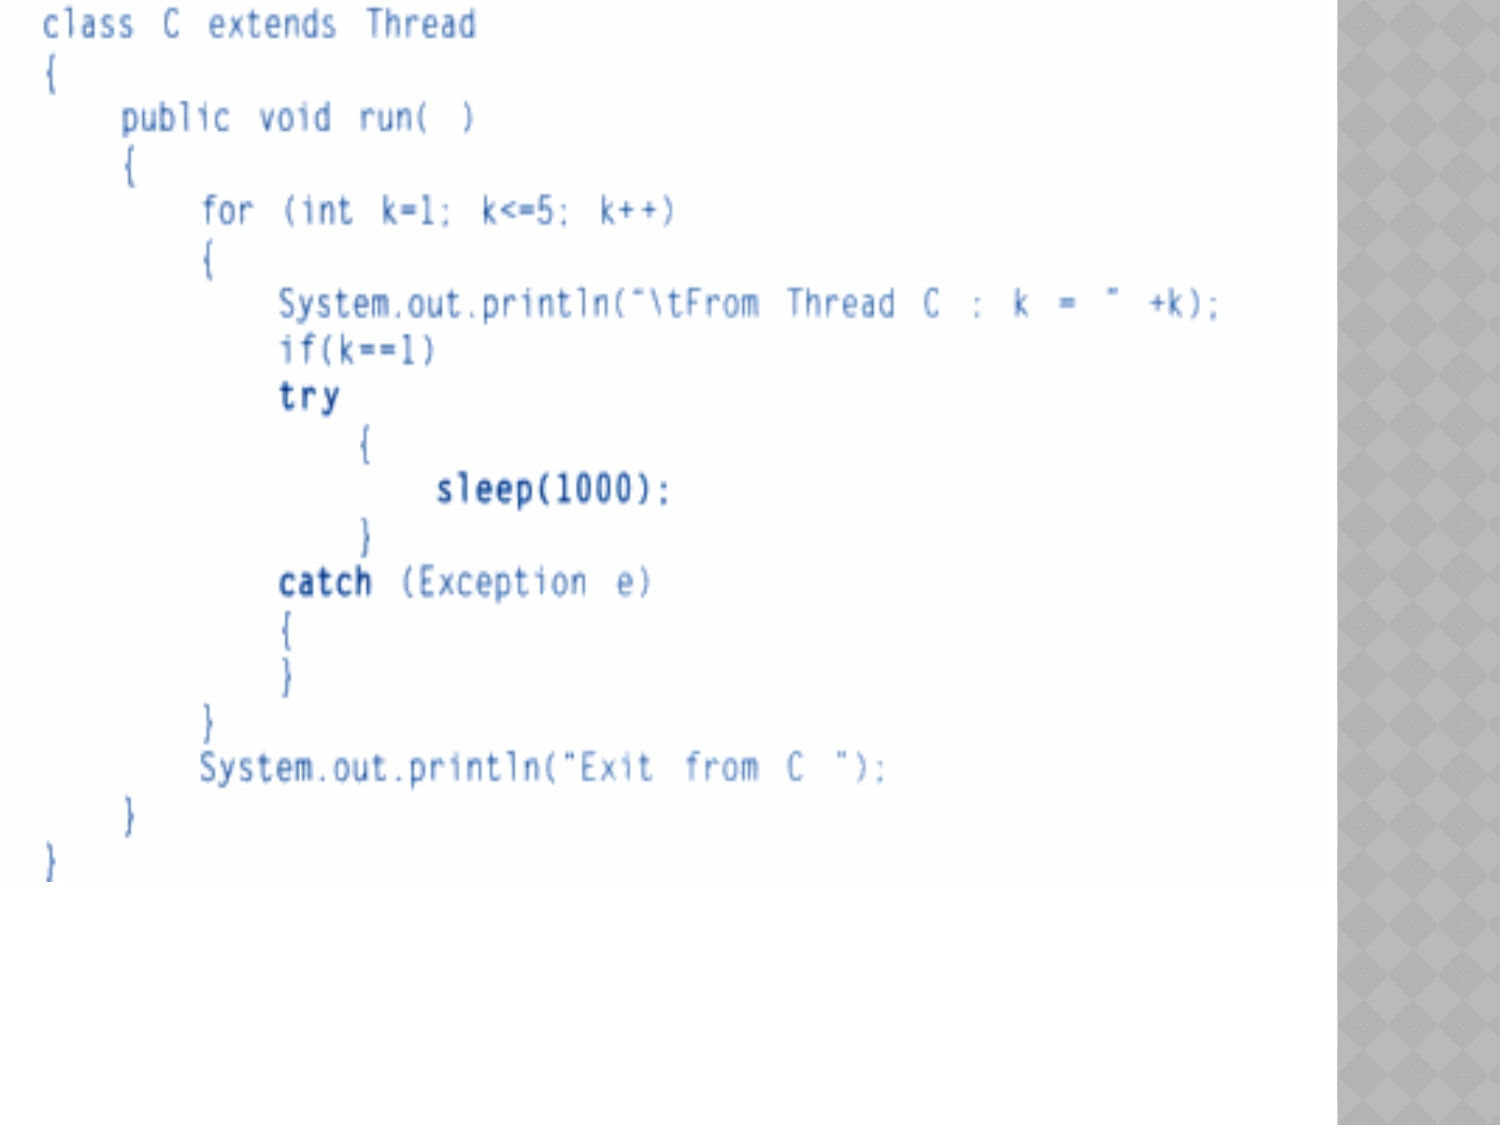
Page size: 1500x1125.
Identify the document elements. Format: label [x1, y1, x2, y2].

picture [0, 0, 1330, 882]
